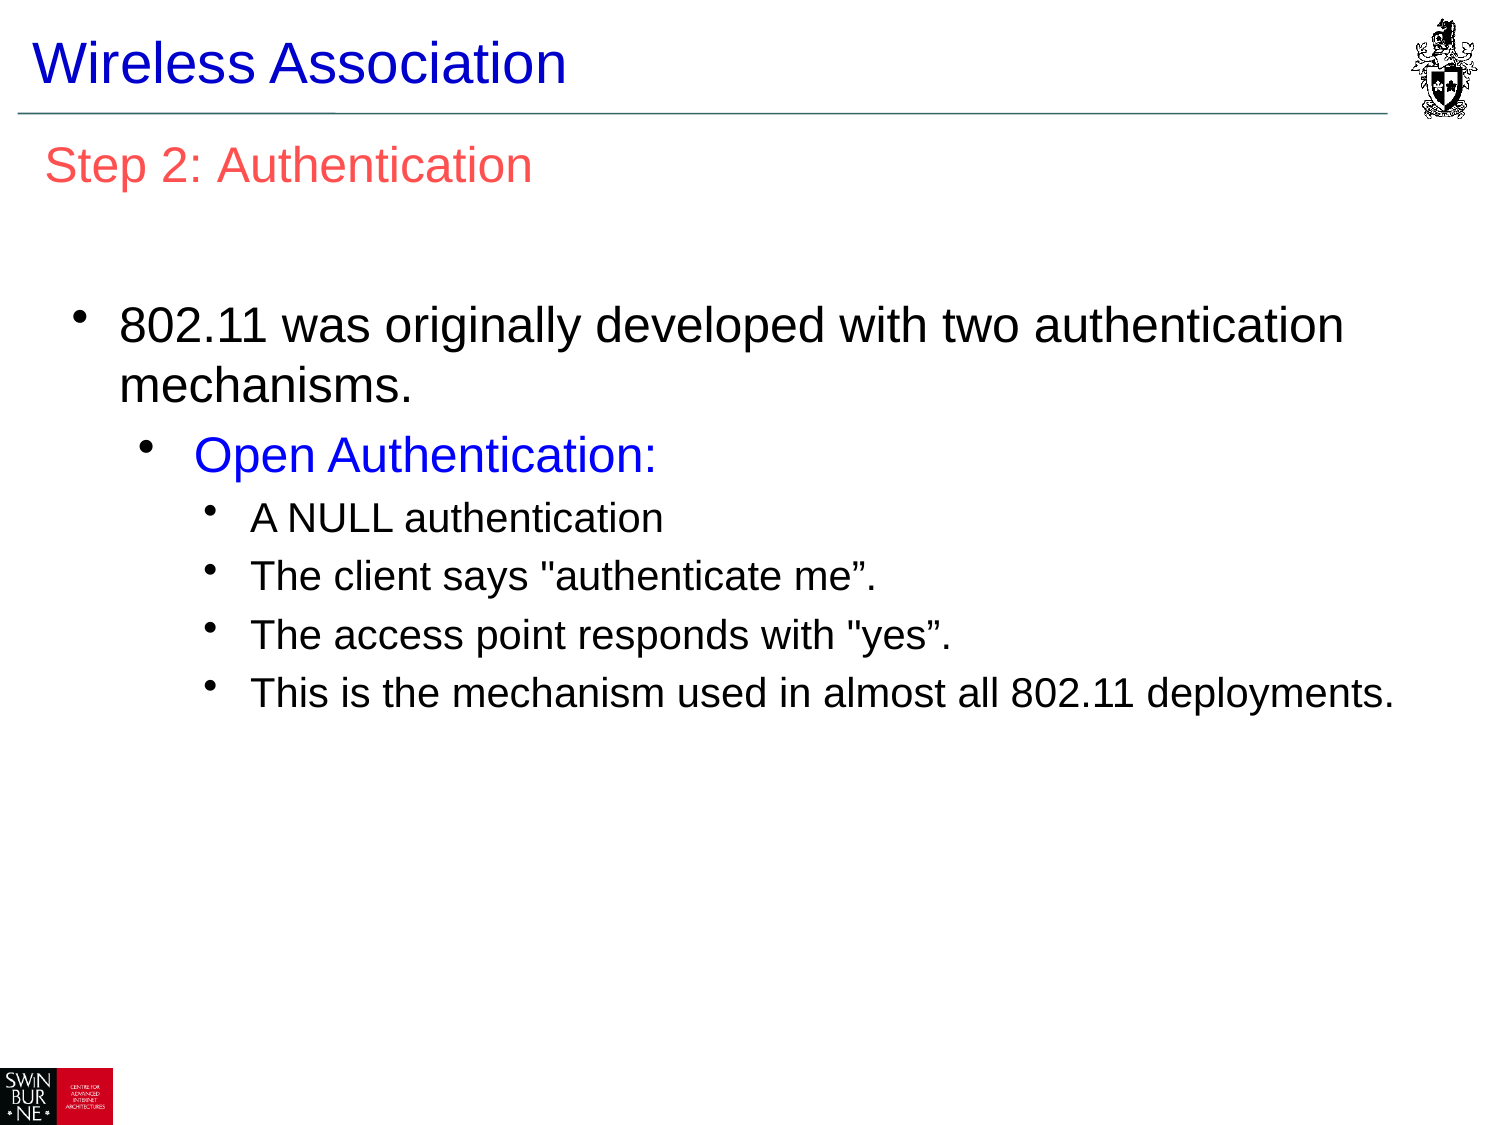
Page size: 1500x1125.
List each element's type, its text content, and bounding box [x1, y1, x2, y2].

title Wireless Association [17, 19, 1388, 102]
picture [0, 1068, 113, 1125]
list Step 2: Authentication 802.11 was originally developed with two authentication mechanisms. Open Authentication: A NULL authentication The client says "authenticate me”. The access point responds with "yes”. This is the mechanism used in almost all 802.11 deployments. [29, 125, 1471, 1047]
picture [1411, 18, 1478, 119]
